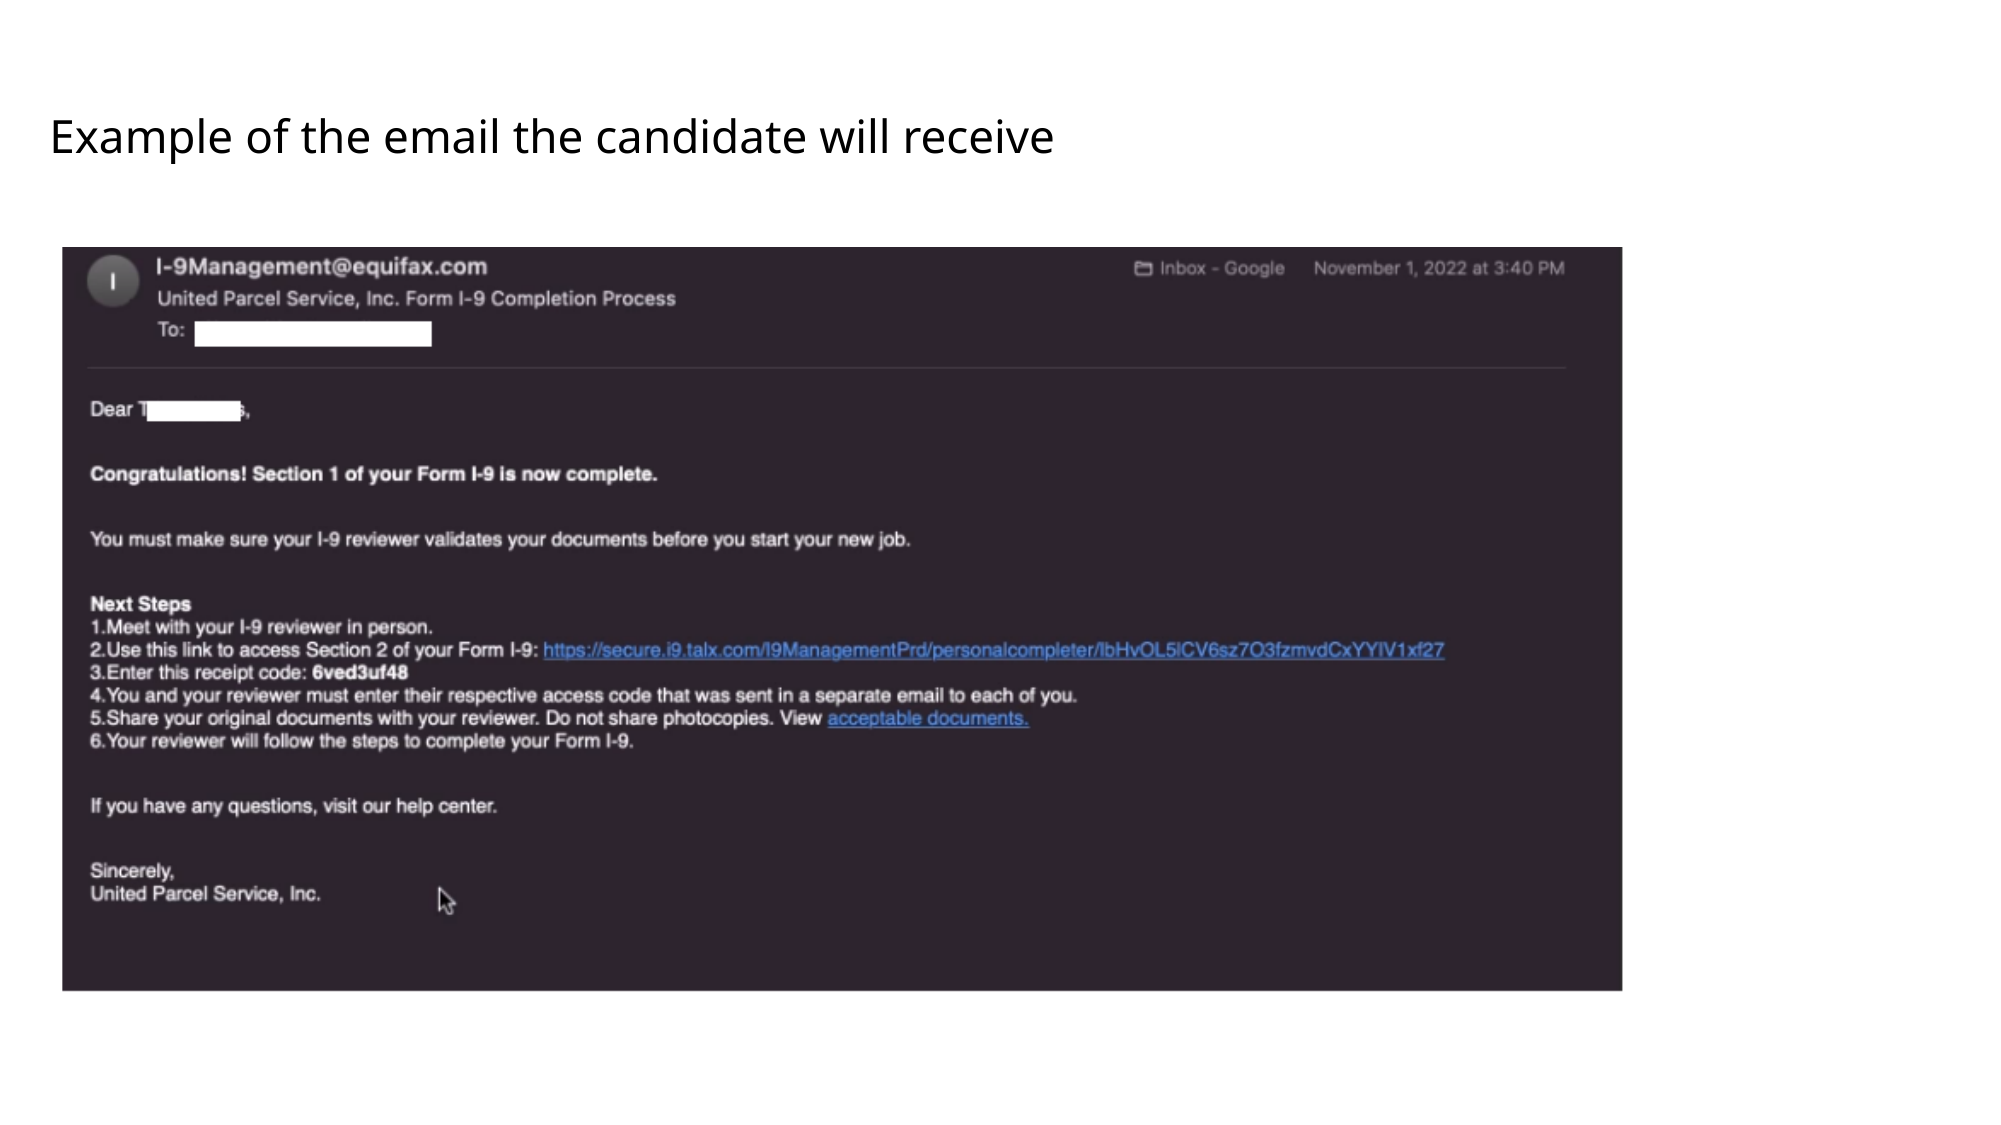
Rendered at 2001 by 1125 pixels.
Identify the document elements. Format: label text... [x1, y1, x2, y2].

picture [62, 247, 1650, 993]
title Example of the email the candidate will receive [34, 30, 1925, 248]
